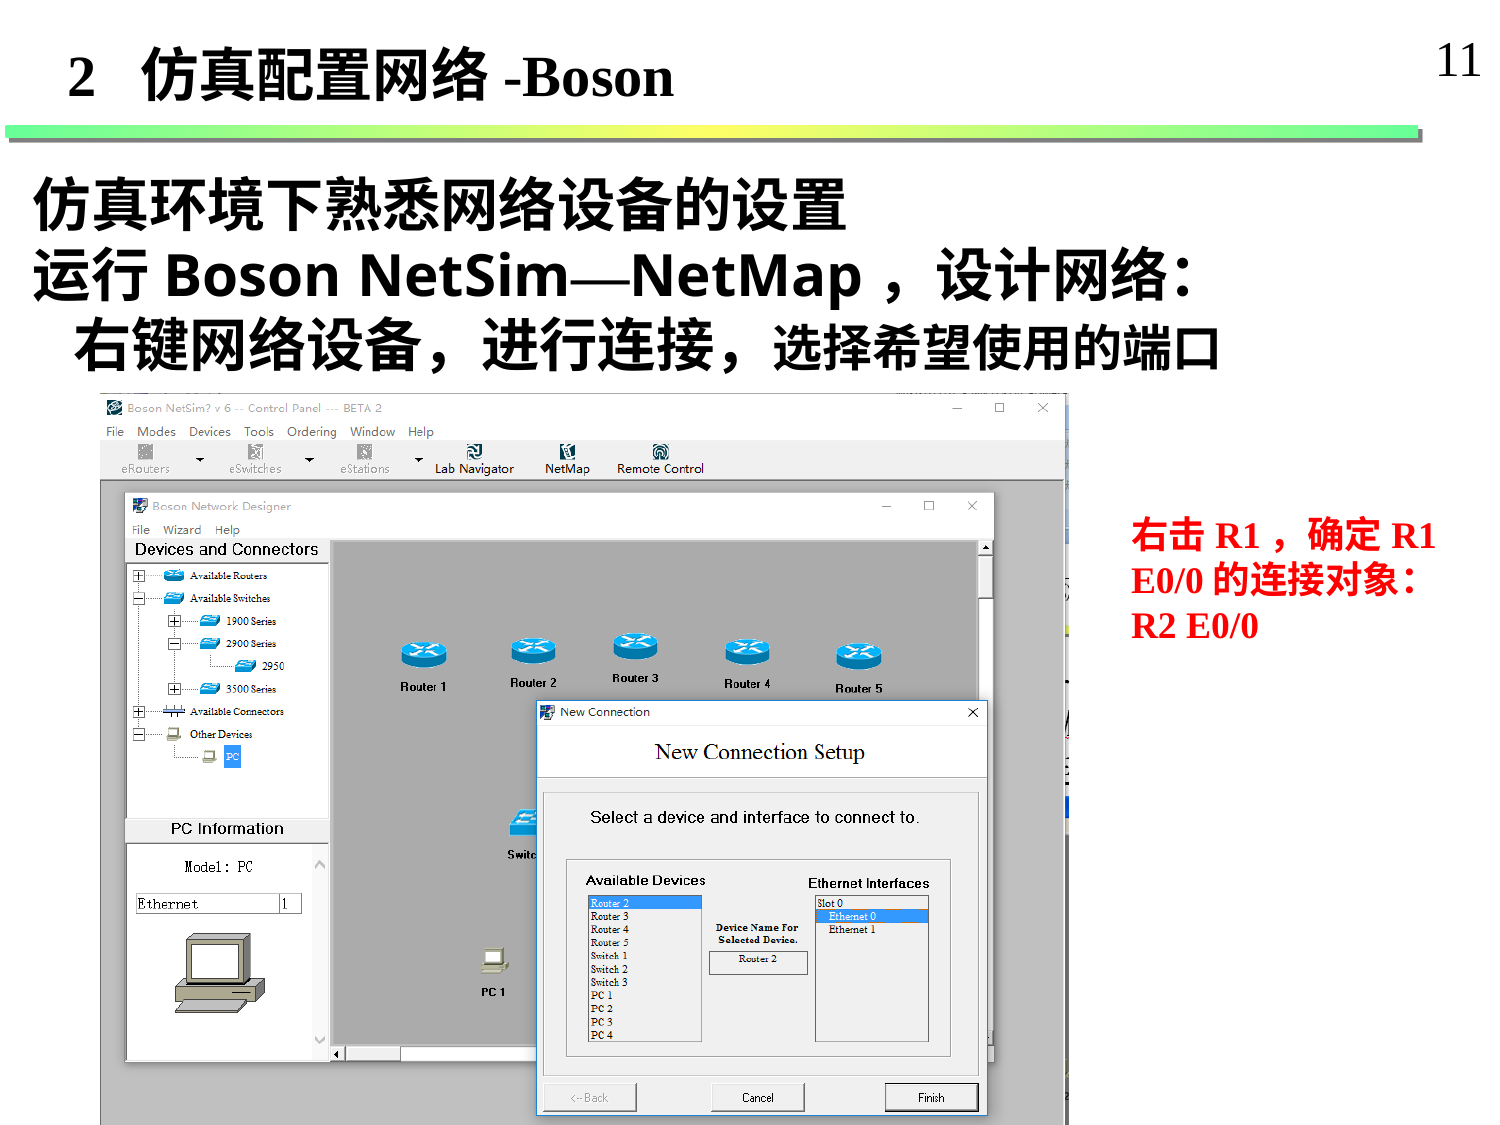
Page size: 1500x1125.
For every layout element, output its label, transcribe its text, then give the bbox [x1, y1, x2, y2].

text_box 仿真环境下熟悉网络设备的设置 运行Boson NetSim—NetMap，设计网络： 右键网络设备，进行连接，选择希望使用的端口 [18, 160, 1469, 386]
text_box 2 仿真配置网络-Boson [53, 31, 1273, 116]
text_box 11 [1420, 19, 1499, 94]
text_box [5, 125, 1419, 138]
text_box 右击R1，确定R1 E0/0的连接对象：R2 E0/0 [1116, 503, 1483, 654]
picture [100, 392, 1070, 1125]
